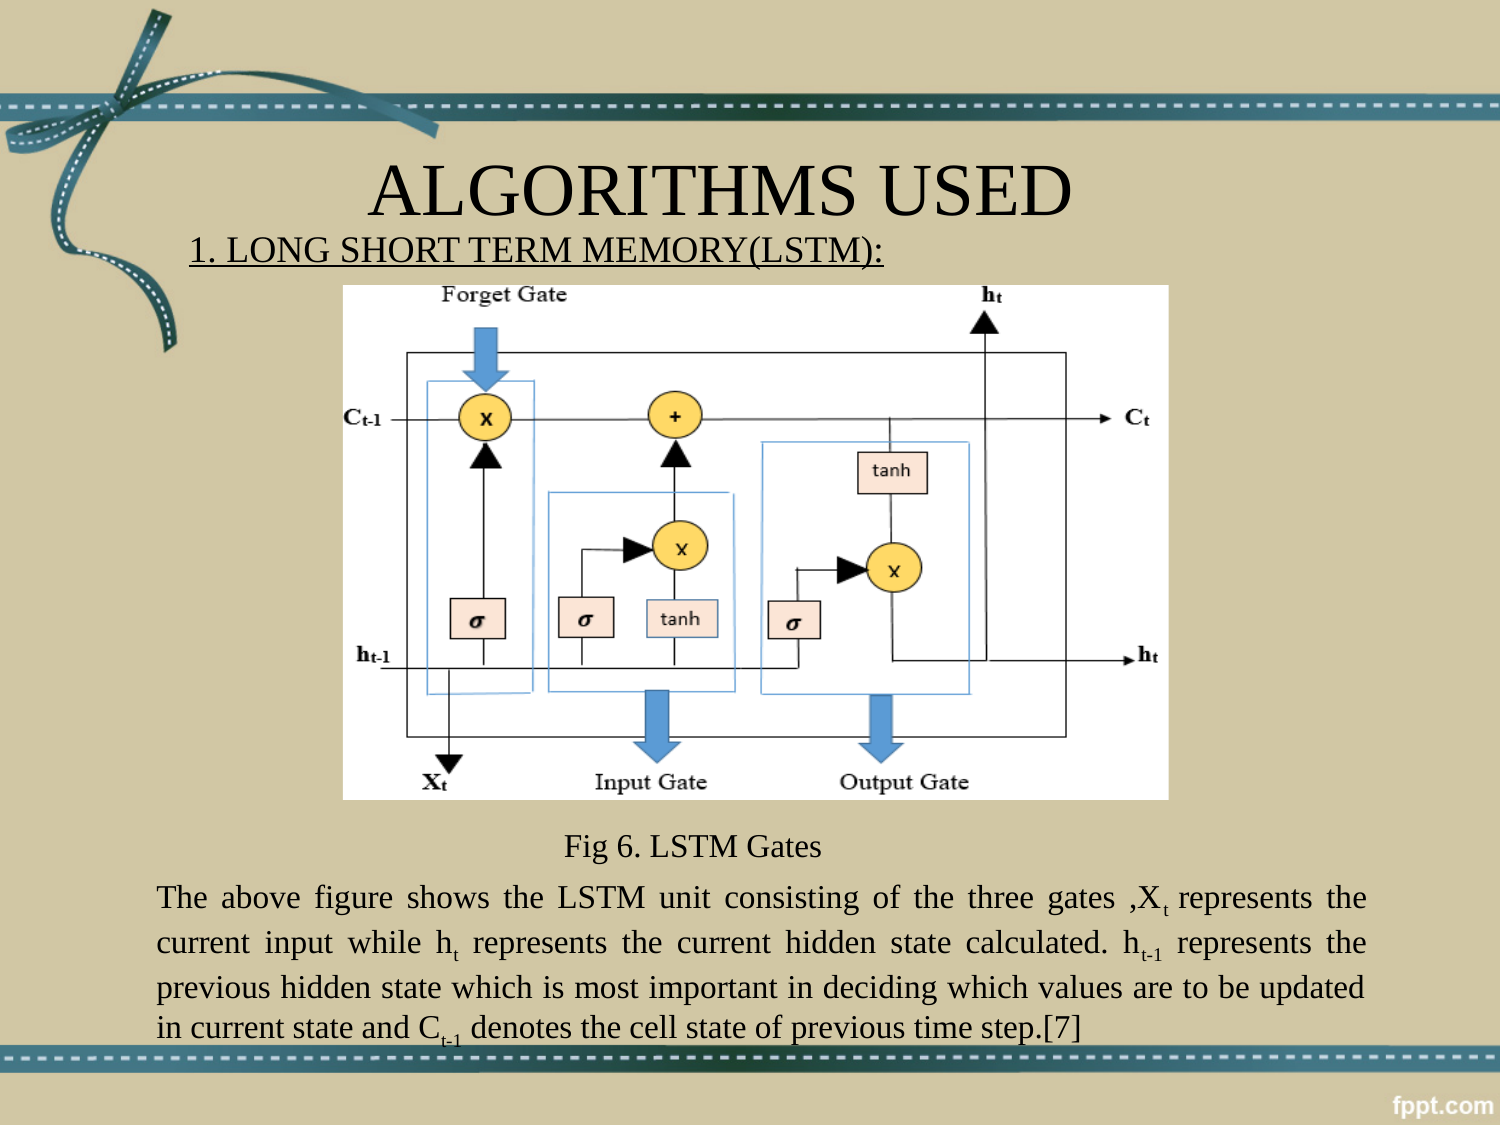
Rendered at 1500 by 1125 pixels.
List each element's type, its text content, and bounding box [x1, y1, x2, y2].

text_box Fig 6. LSTM Gates [342, 816, 1130, 872]
text_box The above figure shows the LSTM unit consisting of the three gates ,Xt represents the current input while ht represents the current hidden state calculated. ht-1 represents the previous hidden state which is most important in deciding which values are to be updated in current state and Ct-1 denotes the cell state of previous time step.[7] [141, 867, 1383, 1059]
picture [0, 0, 1500, 1125]
text_box ALGORITHMS USED [184, 132, 1160, 217]
text_box 1. LONG SHORT TERM MEMORY(LSTM): [173, 217, 1282, 323]
